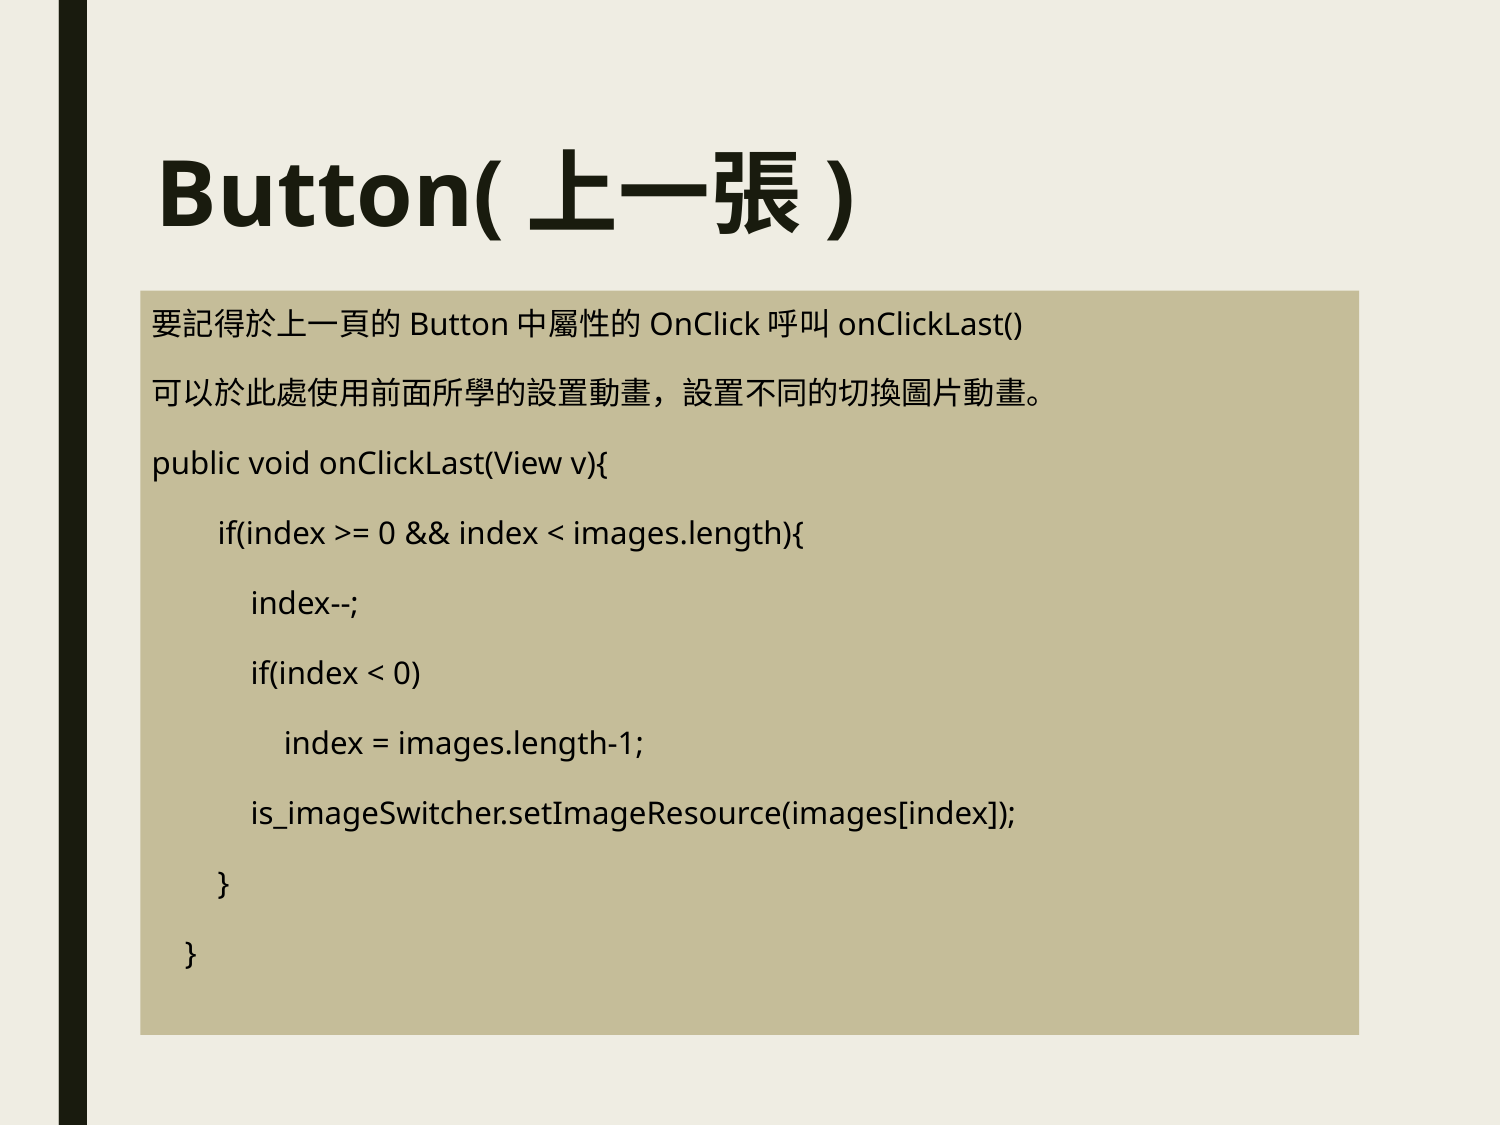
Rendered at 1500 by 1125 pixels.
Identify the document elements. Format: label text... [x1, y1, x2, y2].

list 要記得於上一頁的Button中屬性的OnClick呼叫onClickLast() 可以於此處使用前面所學的設置動畫，設置不同的切換圖片動畫。 public void onClickLast(View v){ if(index >= 0 && index < images.length){ index--; if(index < 0) index = images.length-1; is_imageSwitcher.setImageResource(images[index]); } } [140, 290, 1360, 1035]
title Button(上一張) [140, 140, 1360, 290]
